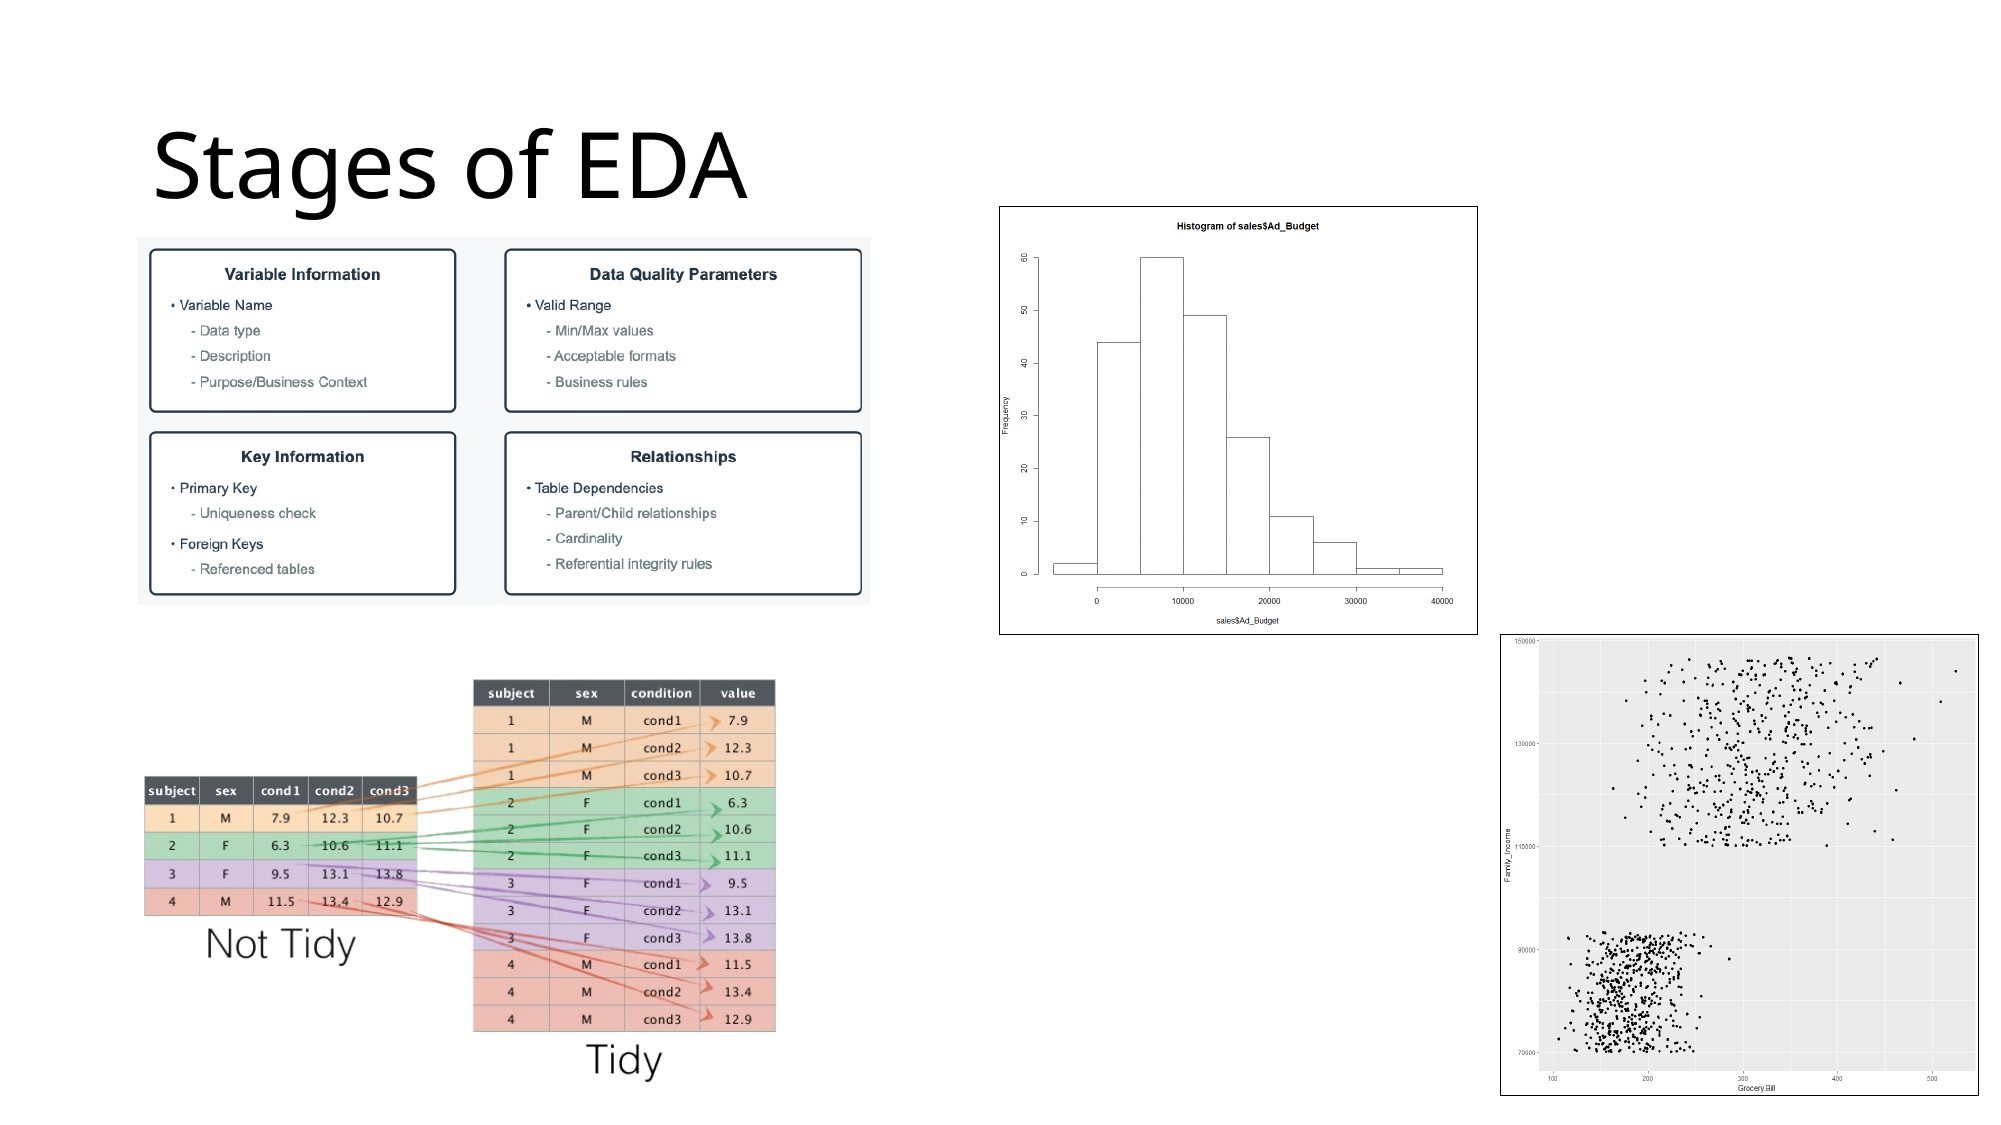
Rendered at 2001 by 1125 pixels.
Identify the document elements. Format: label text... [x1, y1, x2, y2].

picture [136, 667, 787, 1095]
picture [1500, 634, 1979, 1097]
title Stages of EDA [137, 59, 1863, 278]
picture [136, 236, 871, 605]
picture [999, 206, 1478, 636]
